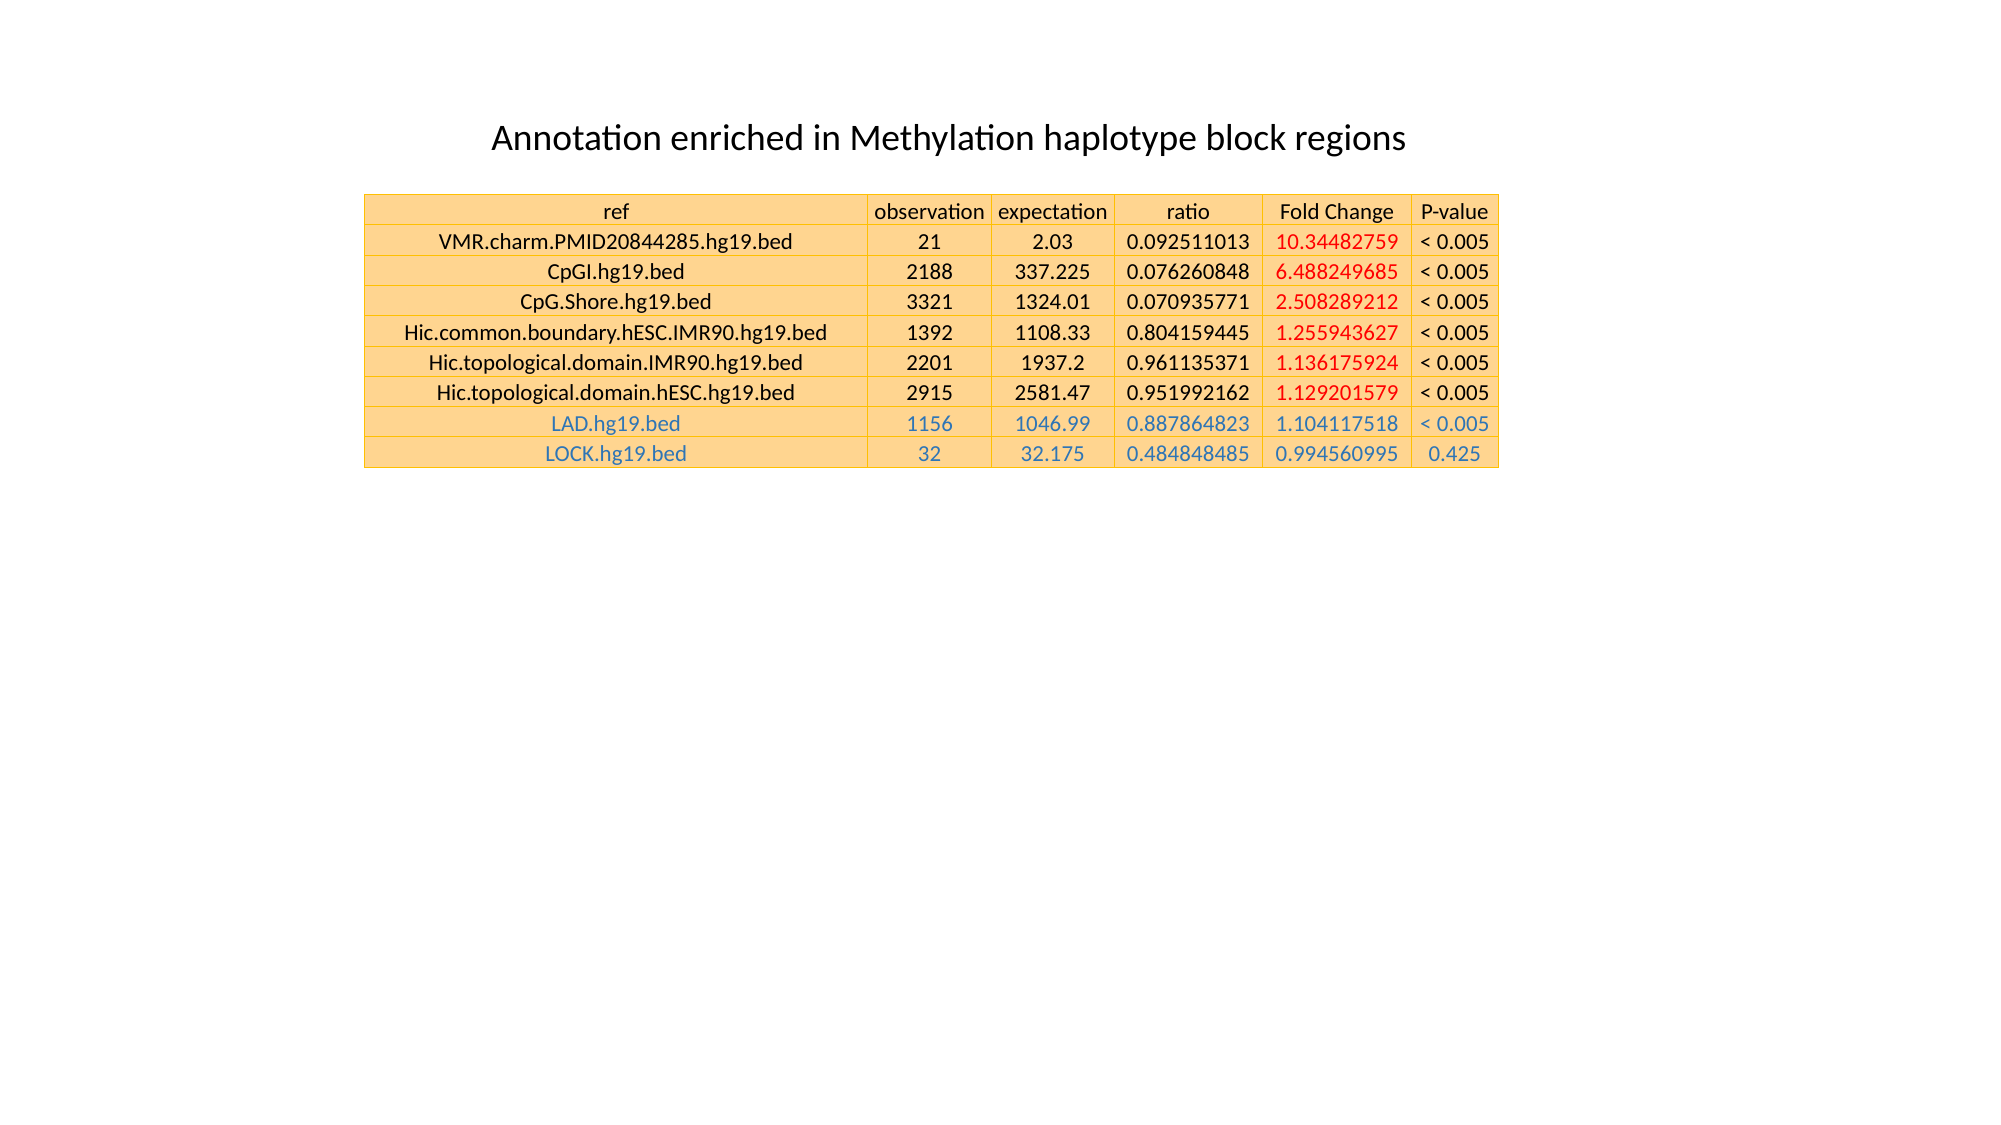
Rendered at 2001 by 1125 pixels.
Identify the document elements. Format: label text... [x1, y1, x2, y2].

table_cell < 0.005 [1412, 256, 1498, 285]
table_cell < 0.005 [1412, 347, 1498, 376]
table_cell Hic.topological.domain.hESC.hg19.bed [365, 377, 867, 406]
table_cell 21 [868, 225, 991, 255]
table_cell < 0.005 [1412, 316, 1498, 346]
table_cell 1.255943627 [1263, 316, 1411, 346]
table_cell 1392 [868, 316, 991, 346]
table_cell 1108.33 [992, 316, 1114, 346]
table_header observation [868, 195, 991, 224]
table_cell 2581.47 [992, 377, 1114, 406]
table_cell 0.961135371 [1115, 347, 1262, 376]
table_cell LOCK.hg19.bed [365, 437, 867, 467]
table_cell < 0.005 [1412, 286, 1498, 315]
text_box Annotation enriched in Methylation haplotype block regions [476, 105, 1423, 166]
table_cell 1.136175924 [1263, 347, 1411, 376]
table_cell LAD.hg19.bed [365, 407, 867, 436]
table_cell 6.488249685 [1263, 256, 1411, 285]
table_cell 0.887864823 [1115, 407, 1262, 436]
table_cell VMR.charm.PMID20844285.hg19.bed [365, 225, 867, 255]
table_header ref [365, 195, 867, 224]
table_header P-value [1412, 195, 1498, 224]
table_cell Hic.common.boundary.hESC.IMR90.hg19.bed [365, 316, 867, 346]
table_cell 2201 [868, 347, 991, 376]
table_cell 0.994560995 [1263, 437, 1411, 467]
table_cell 1.129201579 [1263, 377, 1411, 406]
table_cell 1046.99 [992, 407, 1114, 436]
table_cell 1.104117518 [1263, 407, 1411, 436]
table_cell 337.225 [992, 256, 1114, 285]
table_cell 0.951992162 [1115, 377, 1262, 406]
table_cell 0.092511013 [1115, 225, 1262, 255]
table_cell 0.076260848 [1115, 256, 1262, 285]
table_cell Hic.topological.domain.IMR90.hg19.bed [365, 347, 867, 376]
table_cell 1324.01 [992, 286, 1114, 315]
table_cell 1156 [868, 407, 991, 436]
table_cell 0.425 [1412, 437, 1498, 467]
table_cell 1937.2 [992, 347, 1114, 376]
table_cell 3321 [868, 286, 991, 315]
table_cell 0.804159445 [1115, 316, 1262, 346]
table_cell 2188 [868, 256, 991, 285]
table_header expectation [992, 195, 1114, 224]
table_cell 2.508289212 [1263, 286, 1411, 315]
table_cell 32 [868, 437, 991, 467]
table_cell 0.484848485 [1115, 437, 1262, 467]
table_cell CpG.Shore.hg19.bed [365, 286, 867, 315]
table_cell < 0.005 [1412, 407, 1498, 436]
table_header Fold Change [1263, 195, 1411, 224]
table_header ratio [1115, 195, 1262, 224]
table_cell 32.175 [992, 437, 1114, 467]
table_cell 0.070935771 [1115, 286, 1262, 315]
table_cell CpGI.hg19.bed [365, 256, 867, 285]
table_cell < 0.005 [1412, 225, 1498, 255]
table_cell < 0.005 [1412, 377, 1498, 406]
table_cell 2915 [868, 377, 991, 406]
table_cell 10.34482759 [1263, 225, 1411, 255]
table_cell 2.03 [992, 225, 1114, 255]
